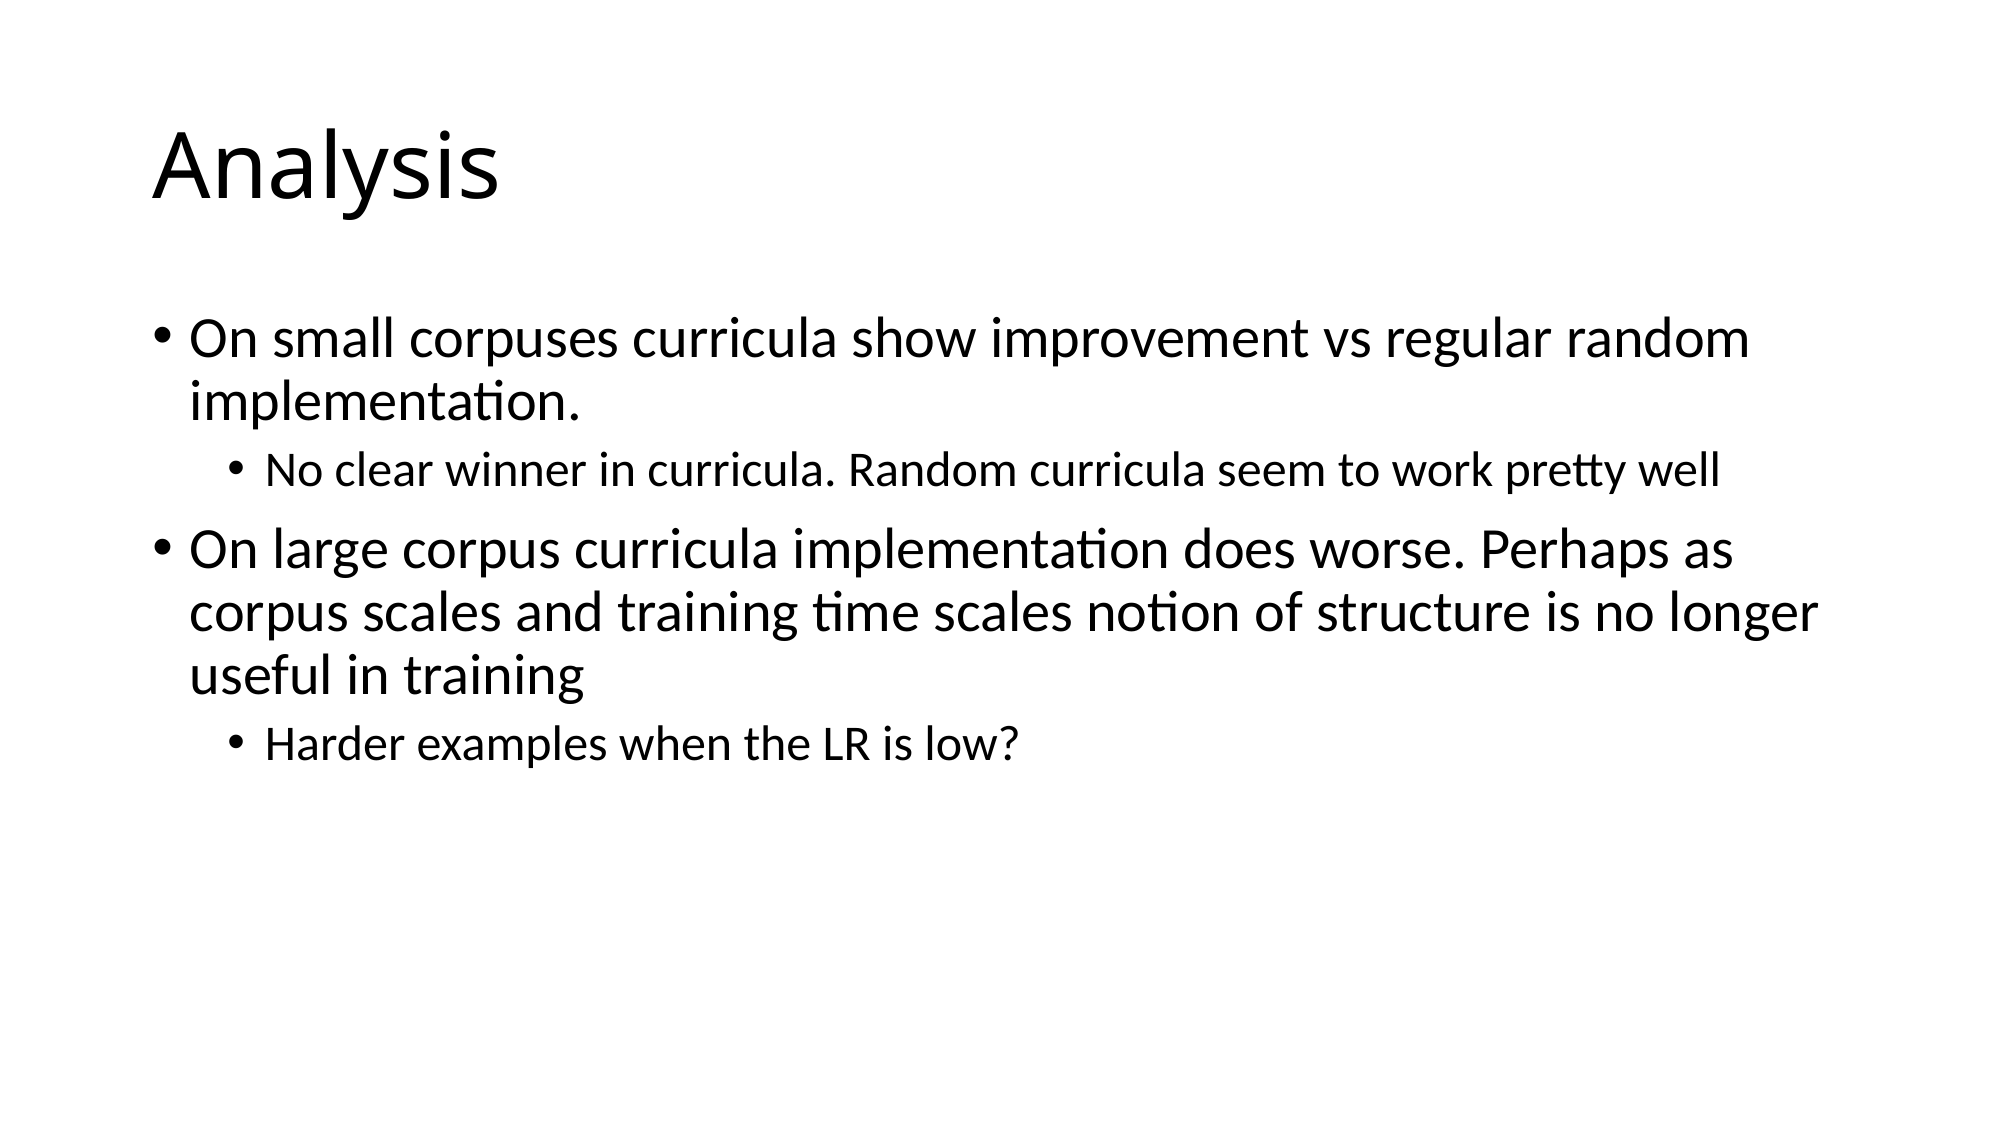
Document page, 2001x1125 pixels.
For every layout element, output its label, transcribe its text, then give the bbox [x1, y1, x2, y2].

list On small corpuses curricula show improvement vs regular random implementation. No clear winner in curricula. Random curricula seem to work pretty well On large corpus curricula implementation does worse. Perhaps as corpus scales and training time scales notion of structure is no longer useful in training Harder examples when the LR is low? [137, 299, 1863, 1014]
title Analysis [137, 59, 1863, 278]
